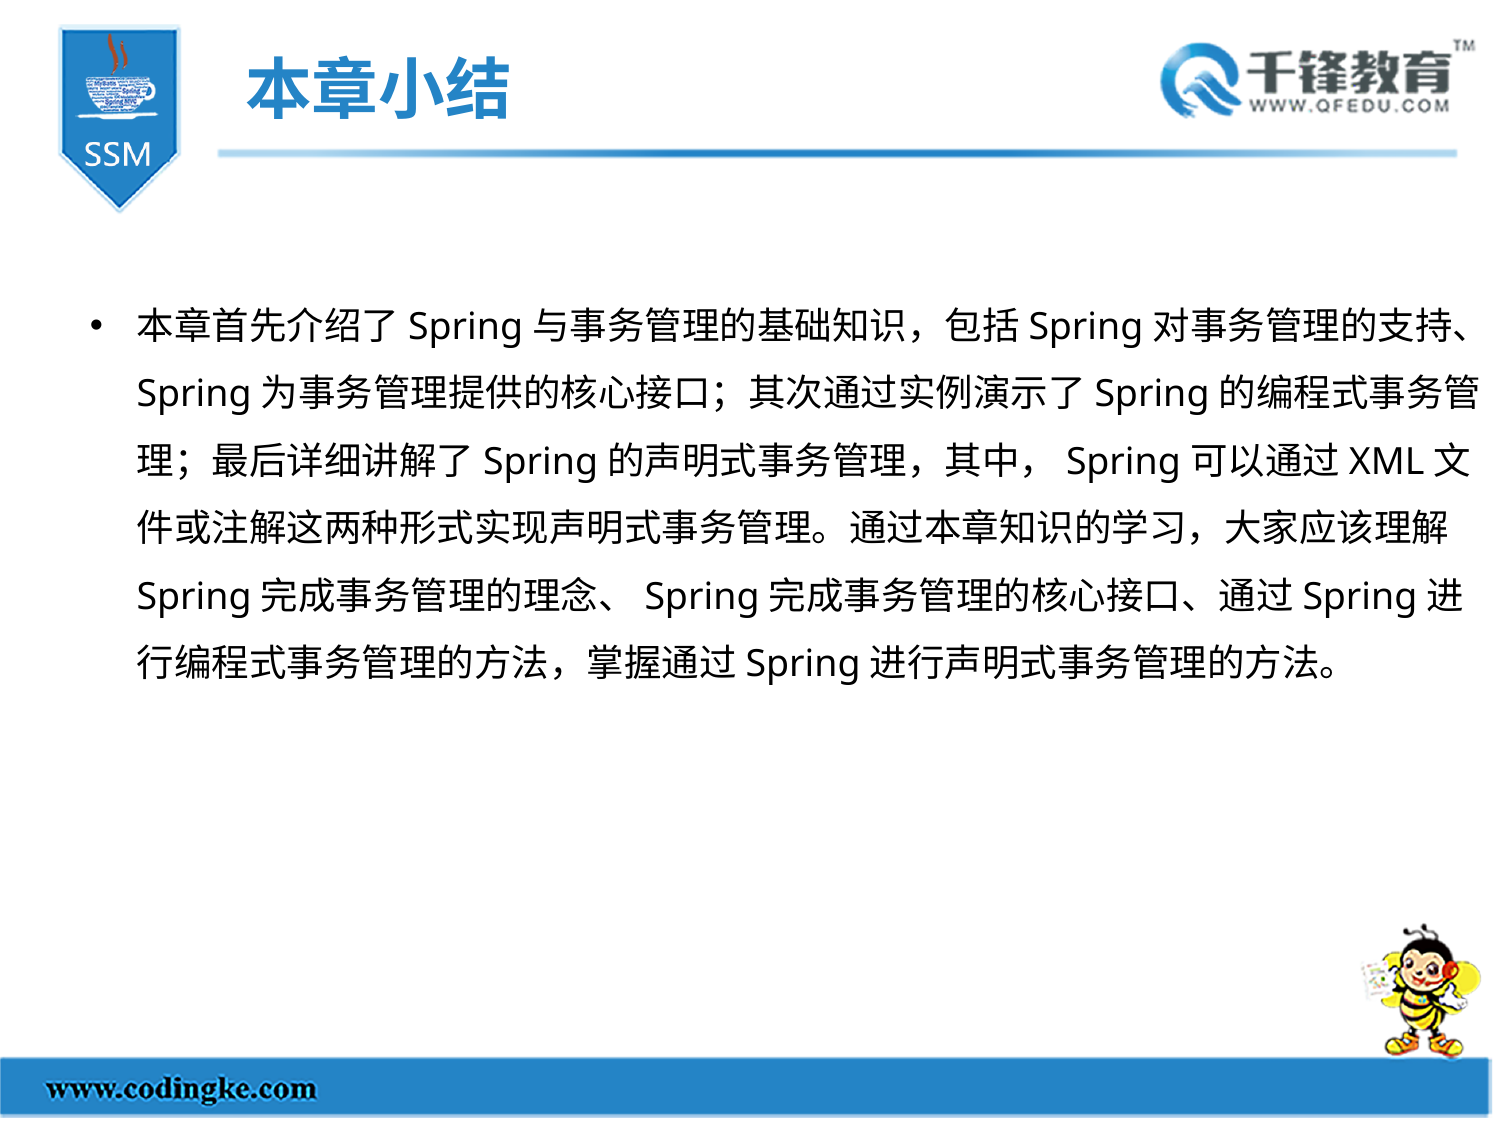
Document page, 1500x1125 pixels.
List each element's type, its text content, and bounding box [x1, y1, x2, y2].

picture [0, 692, 1500, 1125]
picture [0, 0, 1500, 272]
text_box 本章首先介绍了Spring与事务管理的基础知识，包括Spring对事务管理的支持、Spring为事务管理提供的核心接口；其次通过实例演示了Spring的编程式事务管理；最后详细讲解了Spring的声明式事务管理，其中，Spring可以通过XML文件或注解这两种形式实现声明式事务管理。通过本章知识的学习，大家应该理解Spring完成事务管理的理念、Spring完成事务管理的核心接口、通过Spring进行编程式事务管理的方法，掌握通过Spring进行声明式事务管理的方法。 [0, 272, 1500, 692]
text_box 本章小结 [230, 40, 1124, 133]
